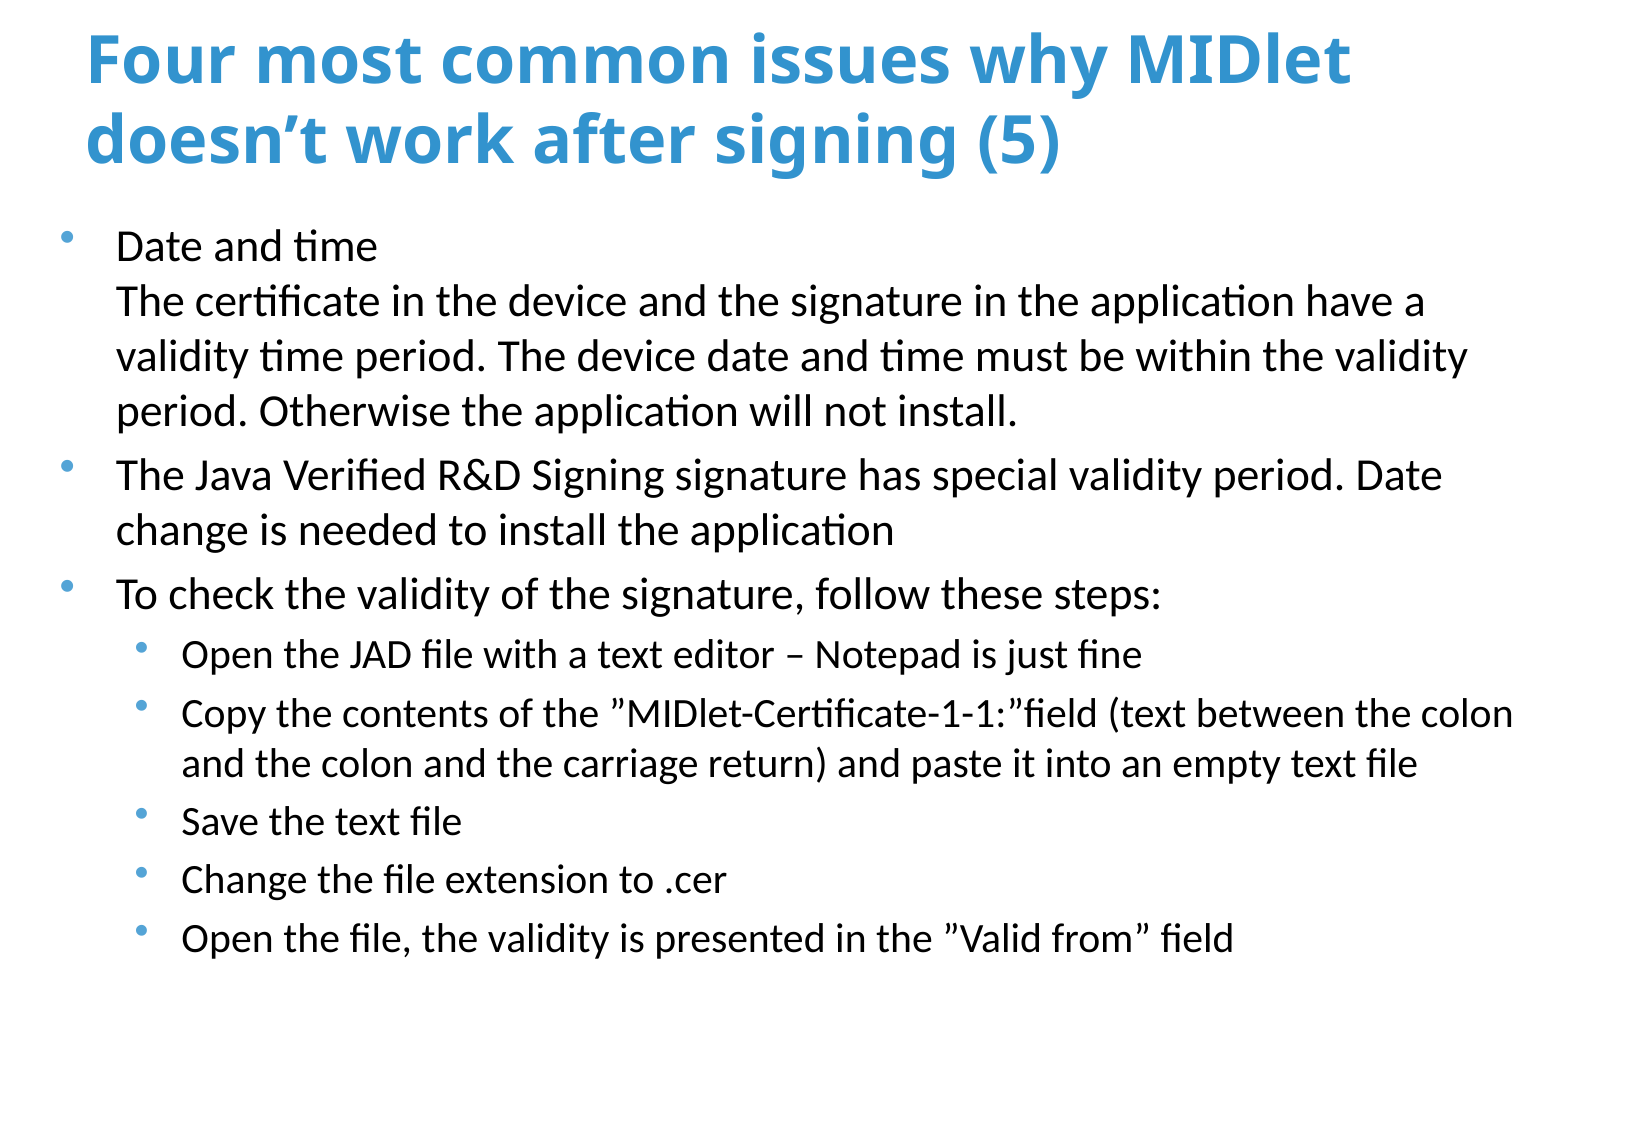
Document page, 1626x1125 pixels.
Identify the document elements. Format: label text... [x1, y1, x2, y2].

title Four most common issues why MIDlet doesn’t work after signing (5) [70, 44, 1556, 185]
list Date and time The certificate in the device and the signature in the application have a validity time period. The device date and time must be within the validity period. Otherwise the application will not install. The Java Verified R&D Signing signature has special validity period. Date change is needed to install the application To check the validity of the signature, follow these steps: Open the JAD file with a text editor – Notepad is just fine Copy the contents of the ”MIDlet-Certificate-1-1:”field (text between the colon and the colon and the carriage return) and paste it into an empty text file Save the text file Change the file extension to .cer Open the file, the validity is presented in the ”Valid from” field [44, 207, 1581, 941]
